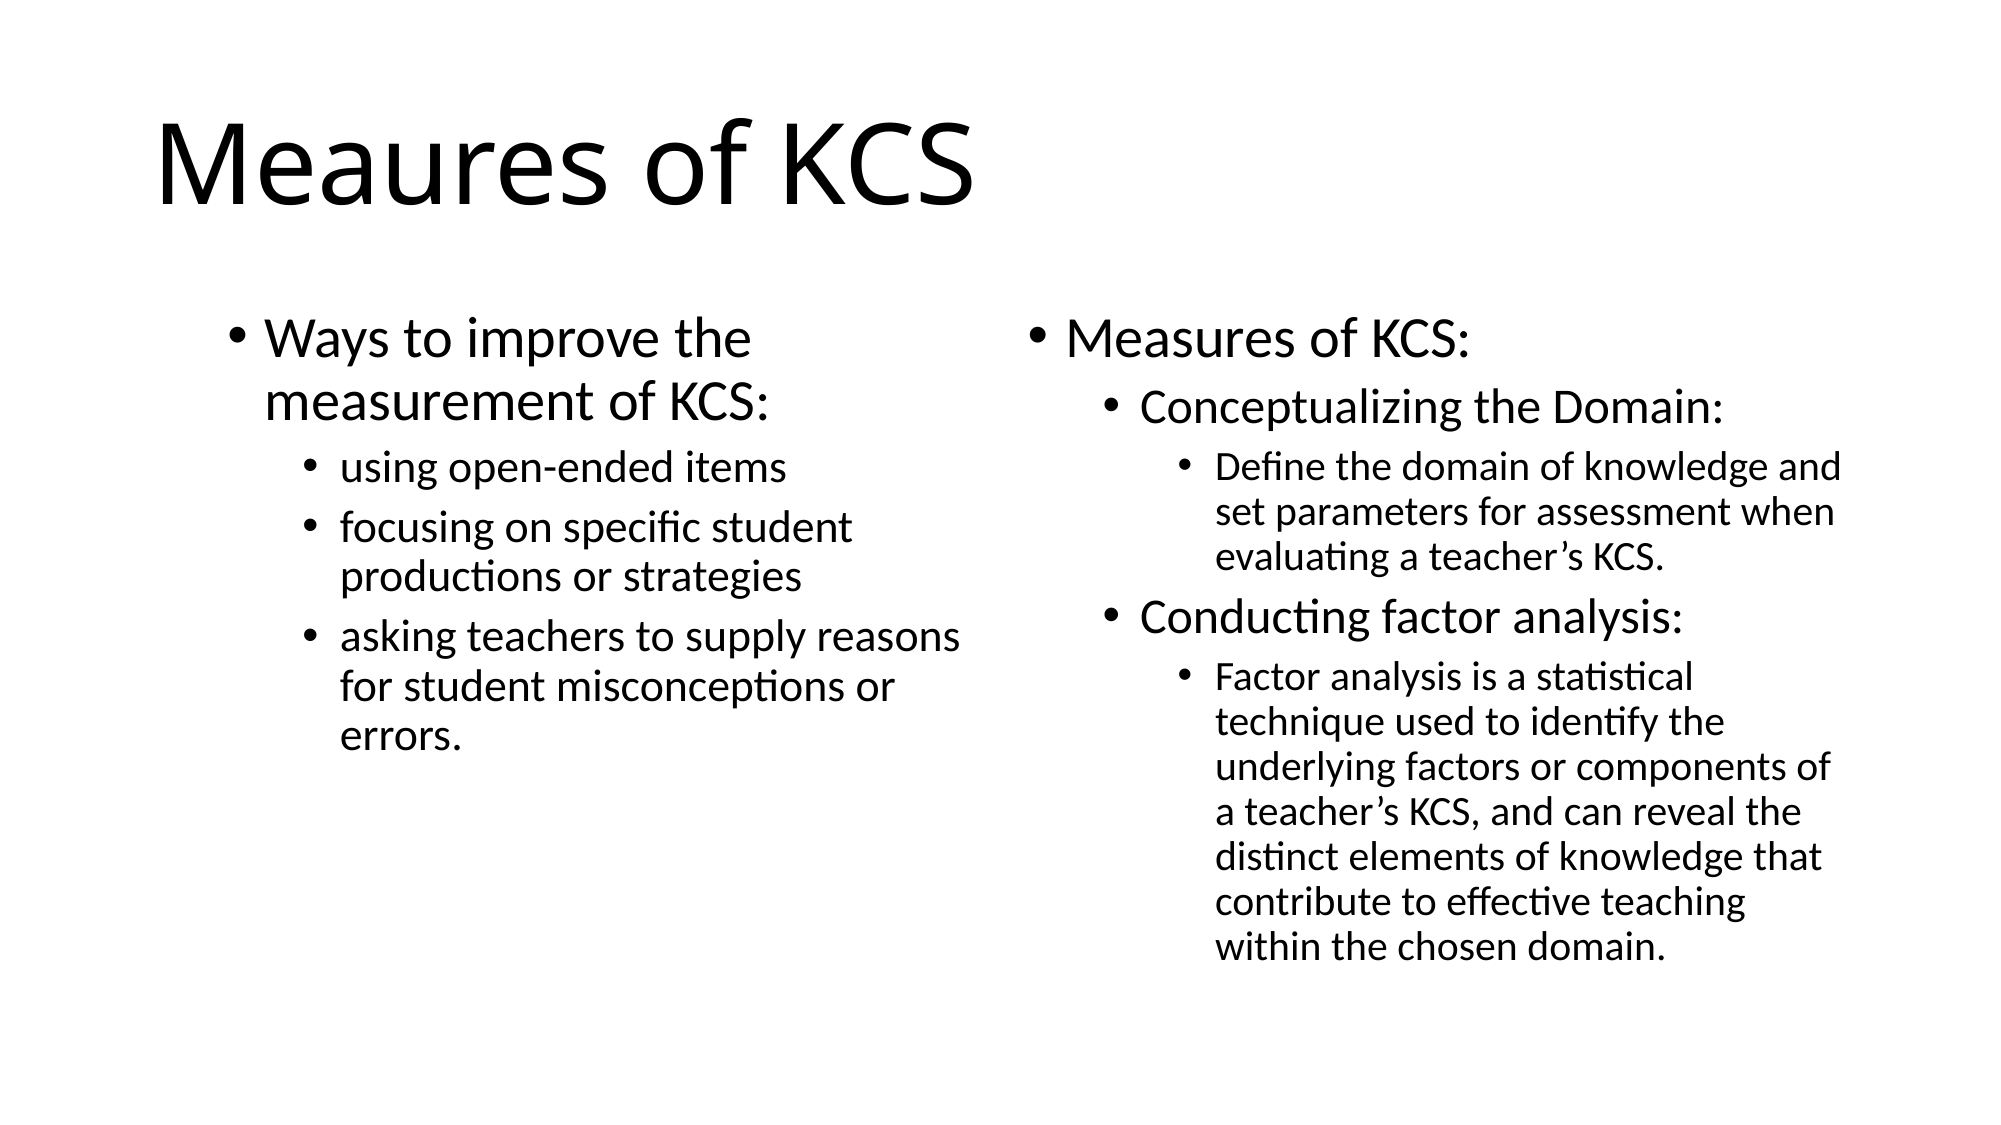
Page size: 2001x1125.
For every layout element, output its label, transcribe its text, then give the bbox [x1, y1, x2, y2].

title Meaures of KCS [137, 59, 1863, 278]
list Ways to improve the measurement of KCS: using open-ended items focusing on specific student productions or strategies asking teachers to supply reasons for student misconceptions or errors. [137, 299, 988, 1014]
list Measures of KCS: Conceptualizing the Domain: Define the domain of knowledge and set parameters for assessment when evaluating a teacher’s KCS. Conducting factor analysis: Factor analysis is a statistical technique used to identify the underlying factors or components of a teacher’s KCS, and can reveal the distinct elements of knowledge that contribute to effective teaching within the chosen domain. [1012, 299, 1863, 1014]
